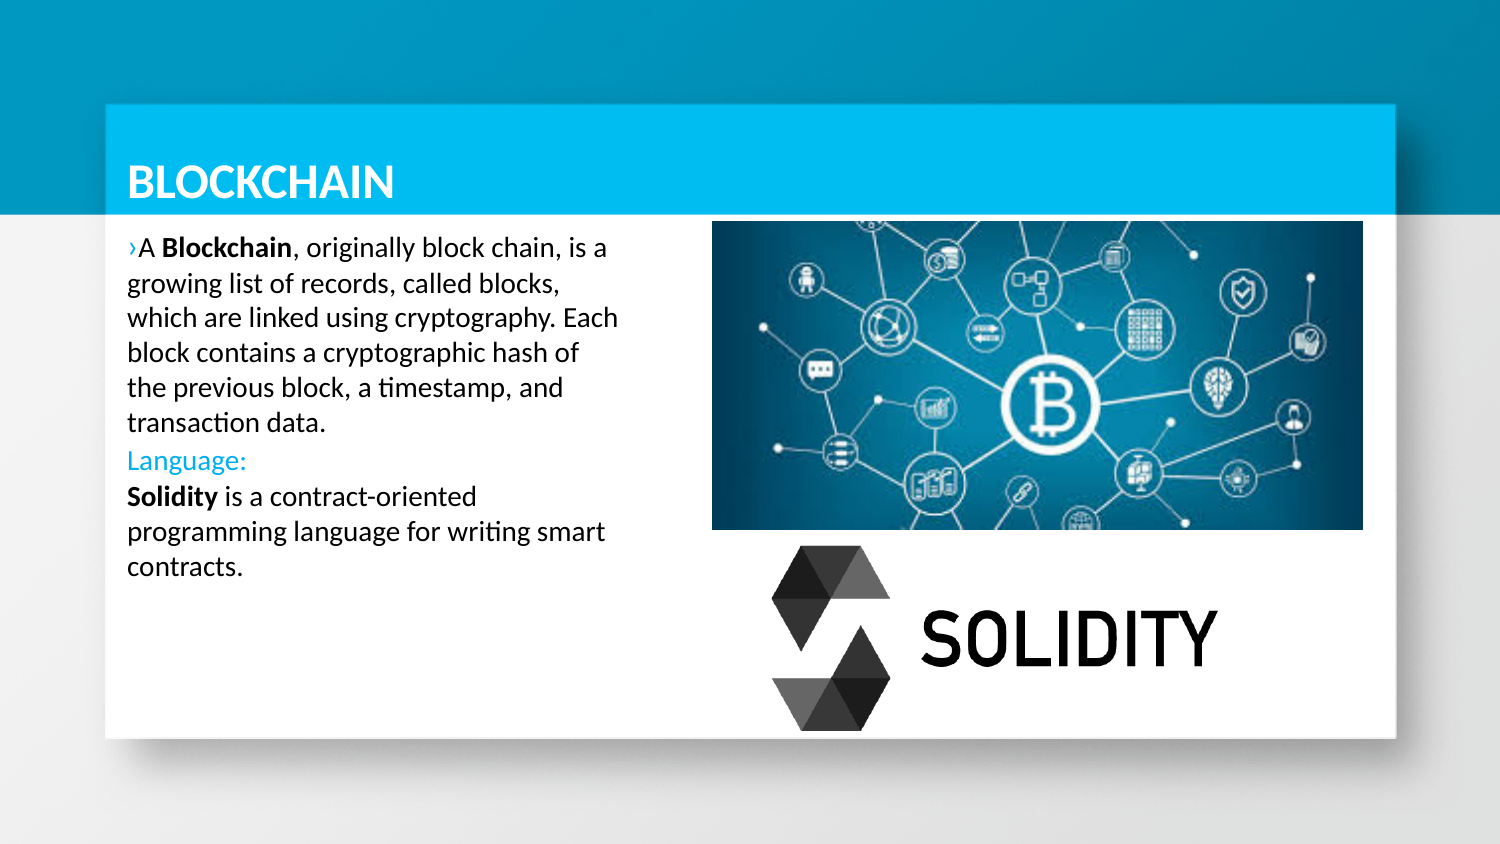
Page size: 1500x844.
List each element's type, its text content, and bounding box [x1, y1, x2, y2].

picture [0, 215, 1500, 844]
text_box ›A Blockchain, originally block chain, is a growing list of records, called blocks, which are linked using cryptography. Each block contains a cryptographic hash of the previous block, a timestamp, and transaction data. Language: Solidity is a contract-oriented programming language for writing smart contracts. [125, 221, 625, 583]
title BLOCKCHAIN [125, 146, 937, 290]
